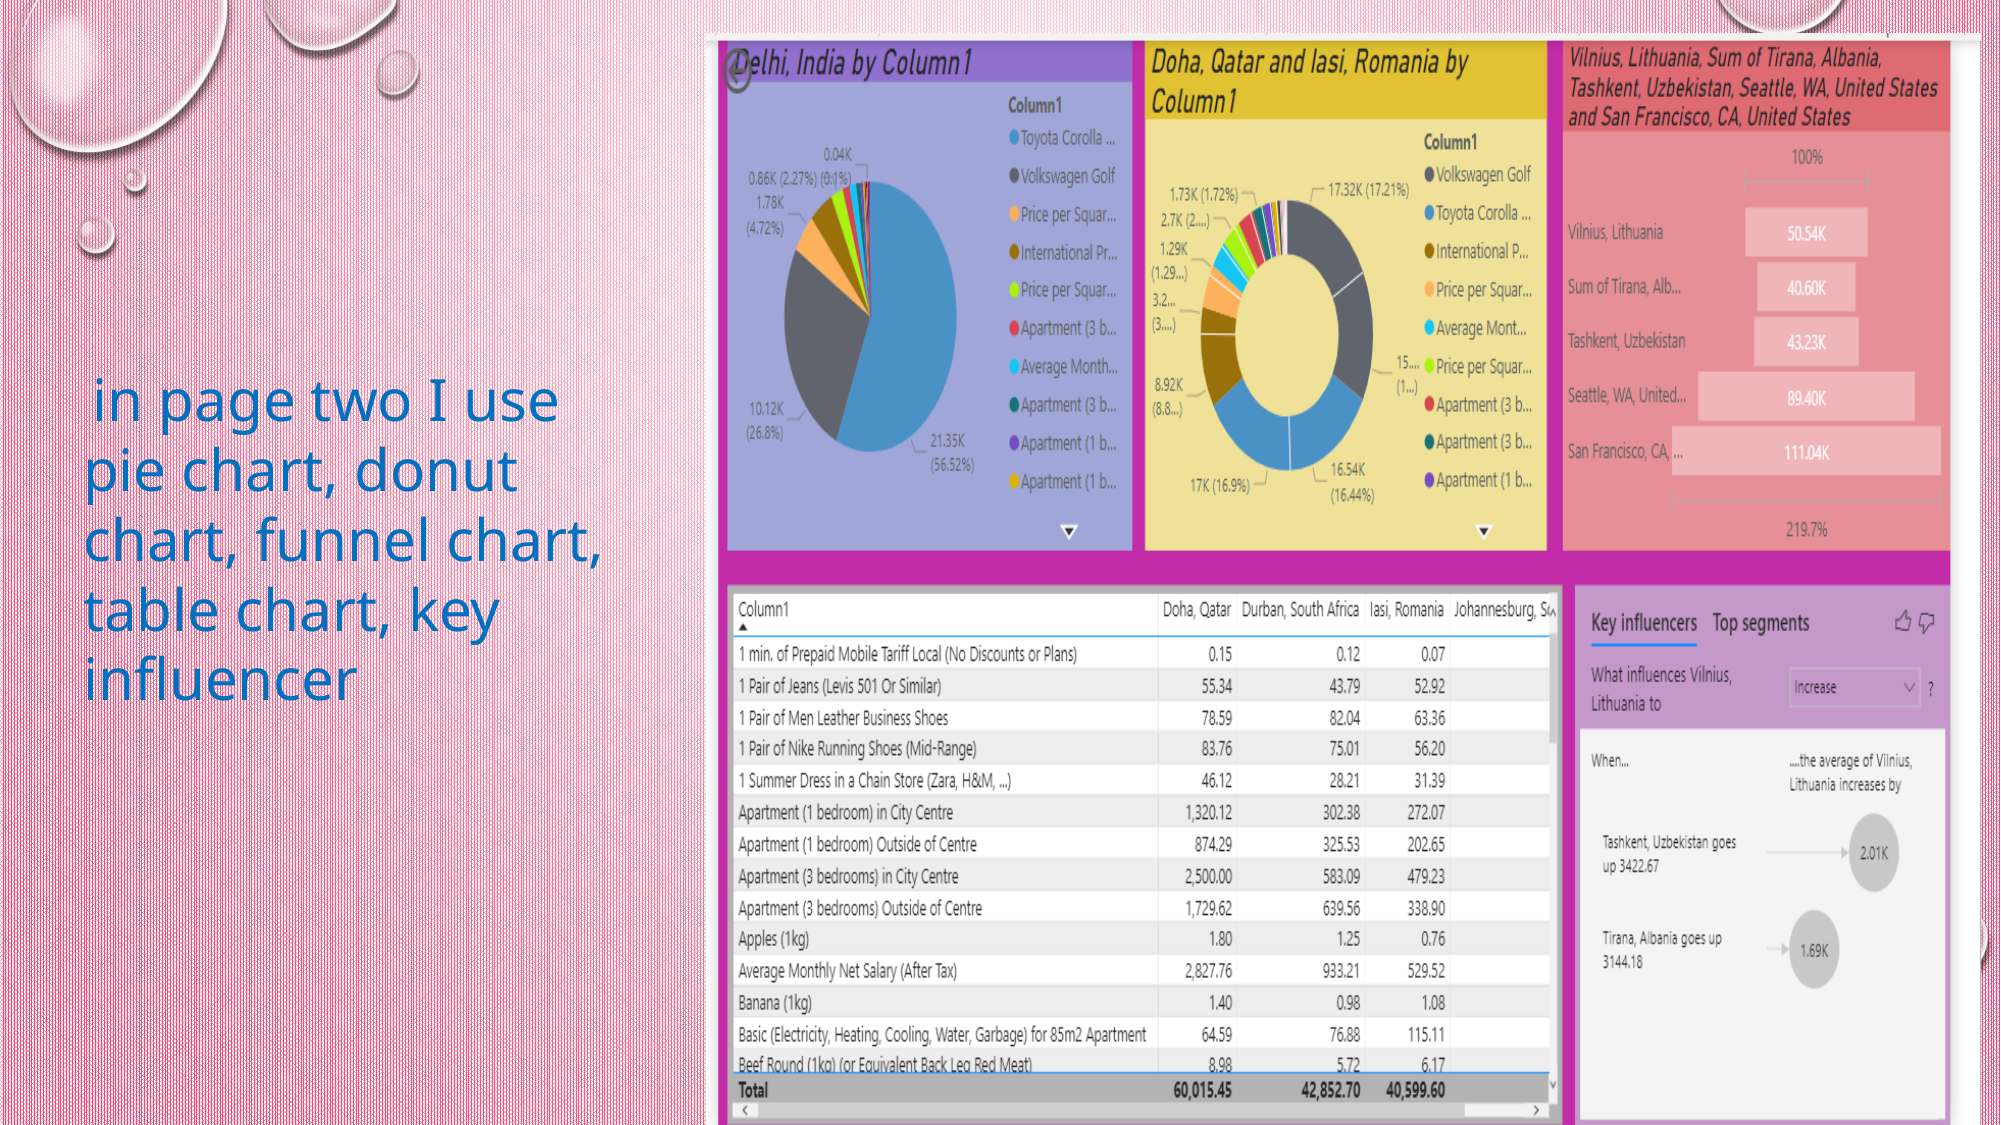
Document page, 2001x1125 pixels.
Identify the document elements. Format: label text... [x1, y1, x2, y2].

text_box in page two I use pie chart, donut chart, funnel chart, table chart, key influencer [68, 355, 637, 720]
picture [0, 0, 2000, 1125]
